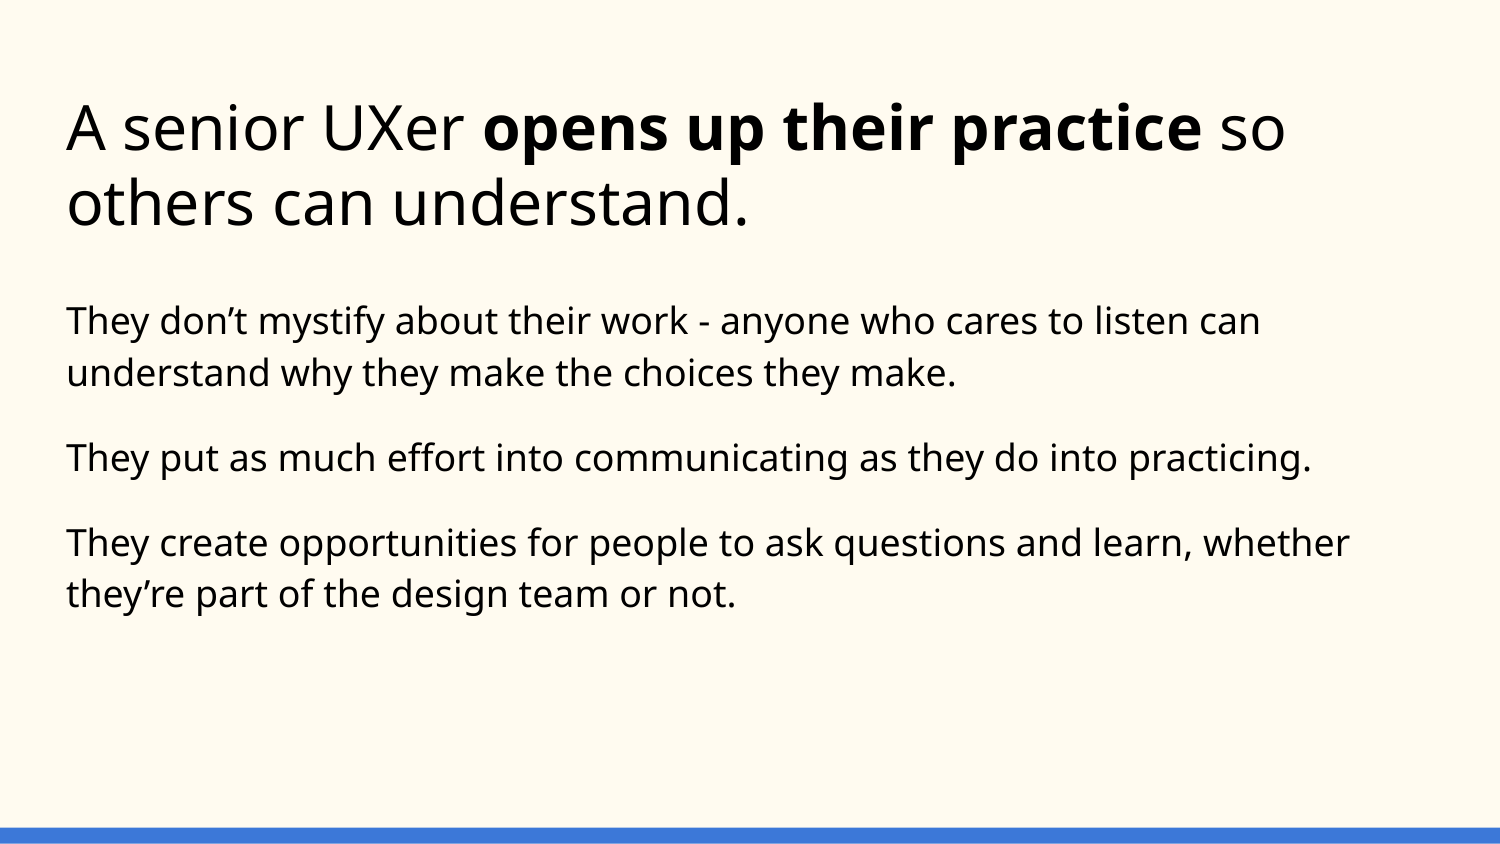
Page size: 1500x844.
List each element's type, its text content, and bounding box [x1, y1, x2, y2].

title A senior UXer opens up their practice so others can understand. [51, 72, 1449, 174]
list They don’t mystify about their work - anyone who cares to listen can understand why they make the choices they make. They put as much effort into communicating as they do into practicing. They create opportunities for people to ask questions and learn, whether they’re part of the design team or not. [51, 275, 1449, 603]
